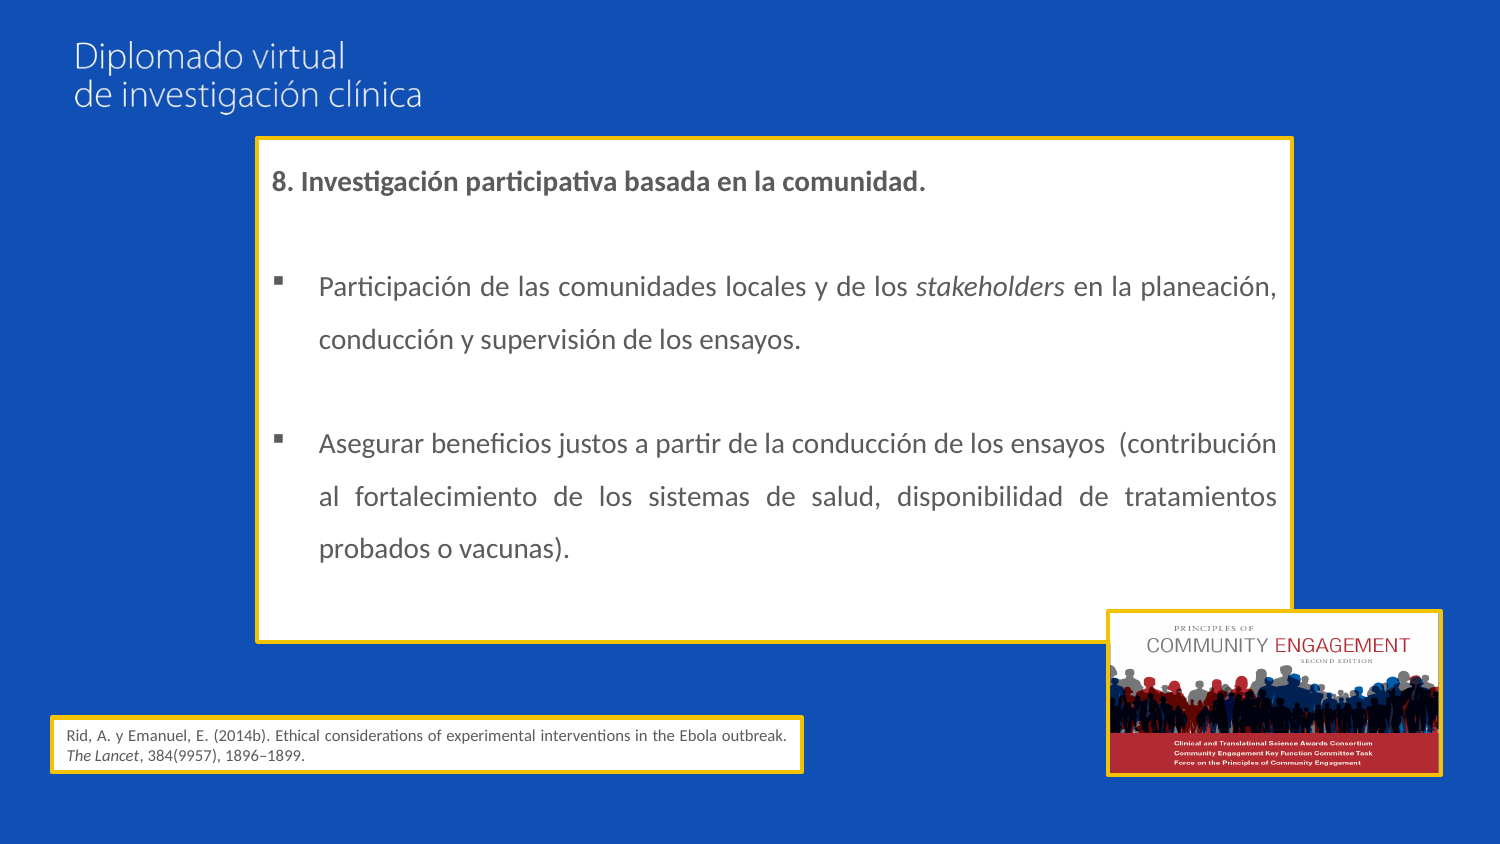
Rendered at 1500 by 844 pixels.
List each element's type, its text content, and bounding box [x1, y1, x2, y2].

text_box 8. Investigación participativa basada en la comunidad. Participación de las comunidades locales y de los stakeholders en la planeación, conducción y supervisión de los ensayos. Asegurar beneficios justos a partir de la conducción de los ensayos (contribución al fortalecimiento de los sistemas de salud, disponibilidad de tratamientos probados o vacunas). [255, 136, 1294, 644]
picture [1110, 612, 1439, 774]
picture [75, 41, 421, 115]
text_box Rid, A. y Emanuel, E. (2014b). Ethical considerations of experimental interventions in the Ebola outbreak. The Lancet, 384(9957), 1896–1899. [50, 715, 804, 774]
